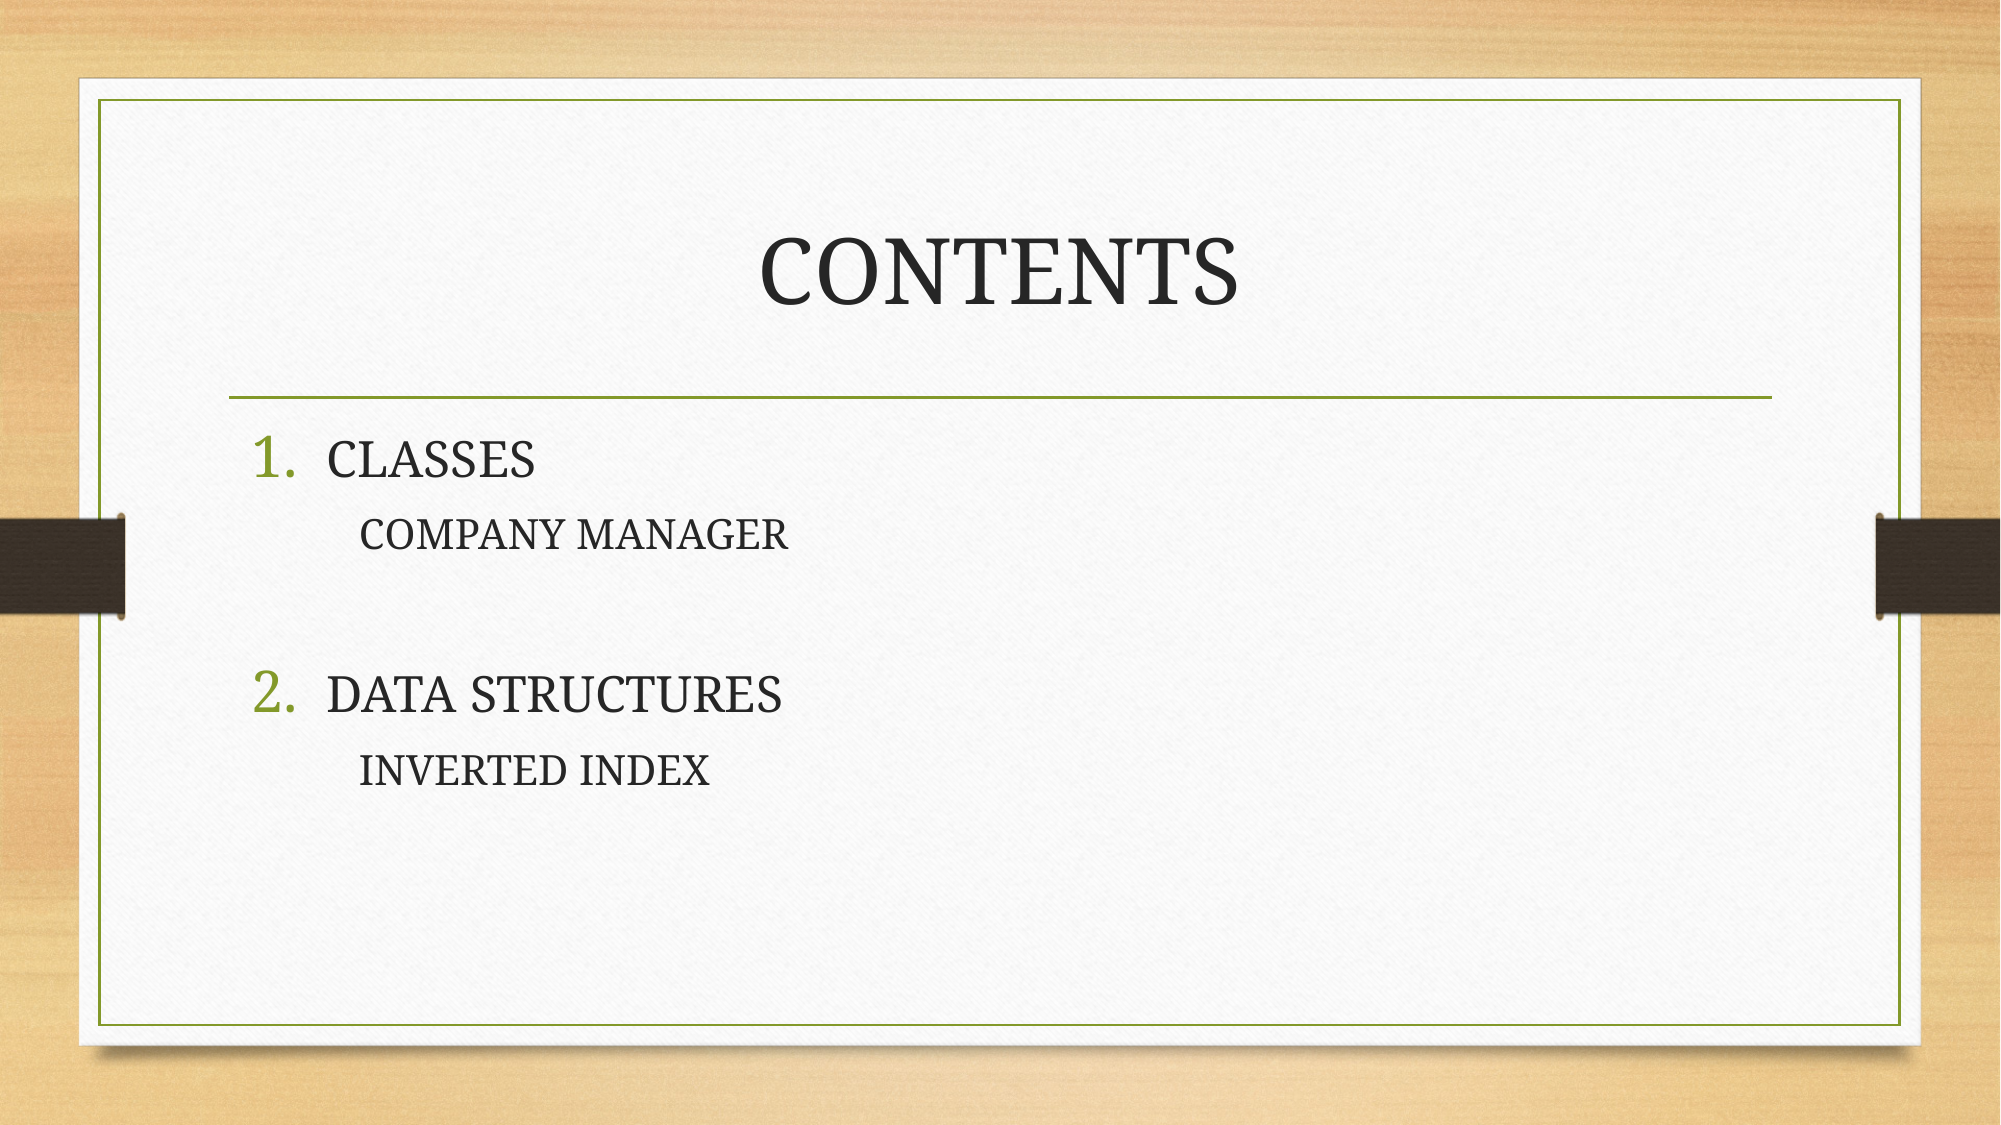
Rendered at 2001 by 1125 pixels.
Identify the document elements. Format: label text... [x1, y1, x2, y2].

picture [0, 0, 2001, 1125]
title CONTENTS [212, 161, 1788, 375]
list CLASSES COMPANY MANAGER DATA STRUCTURES INVERTED INDEX [236, 419, 1812, 964]
